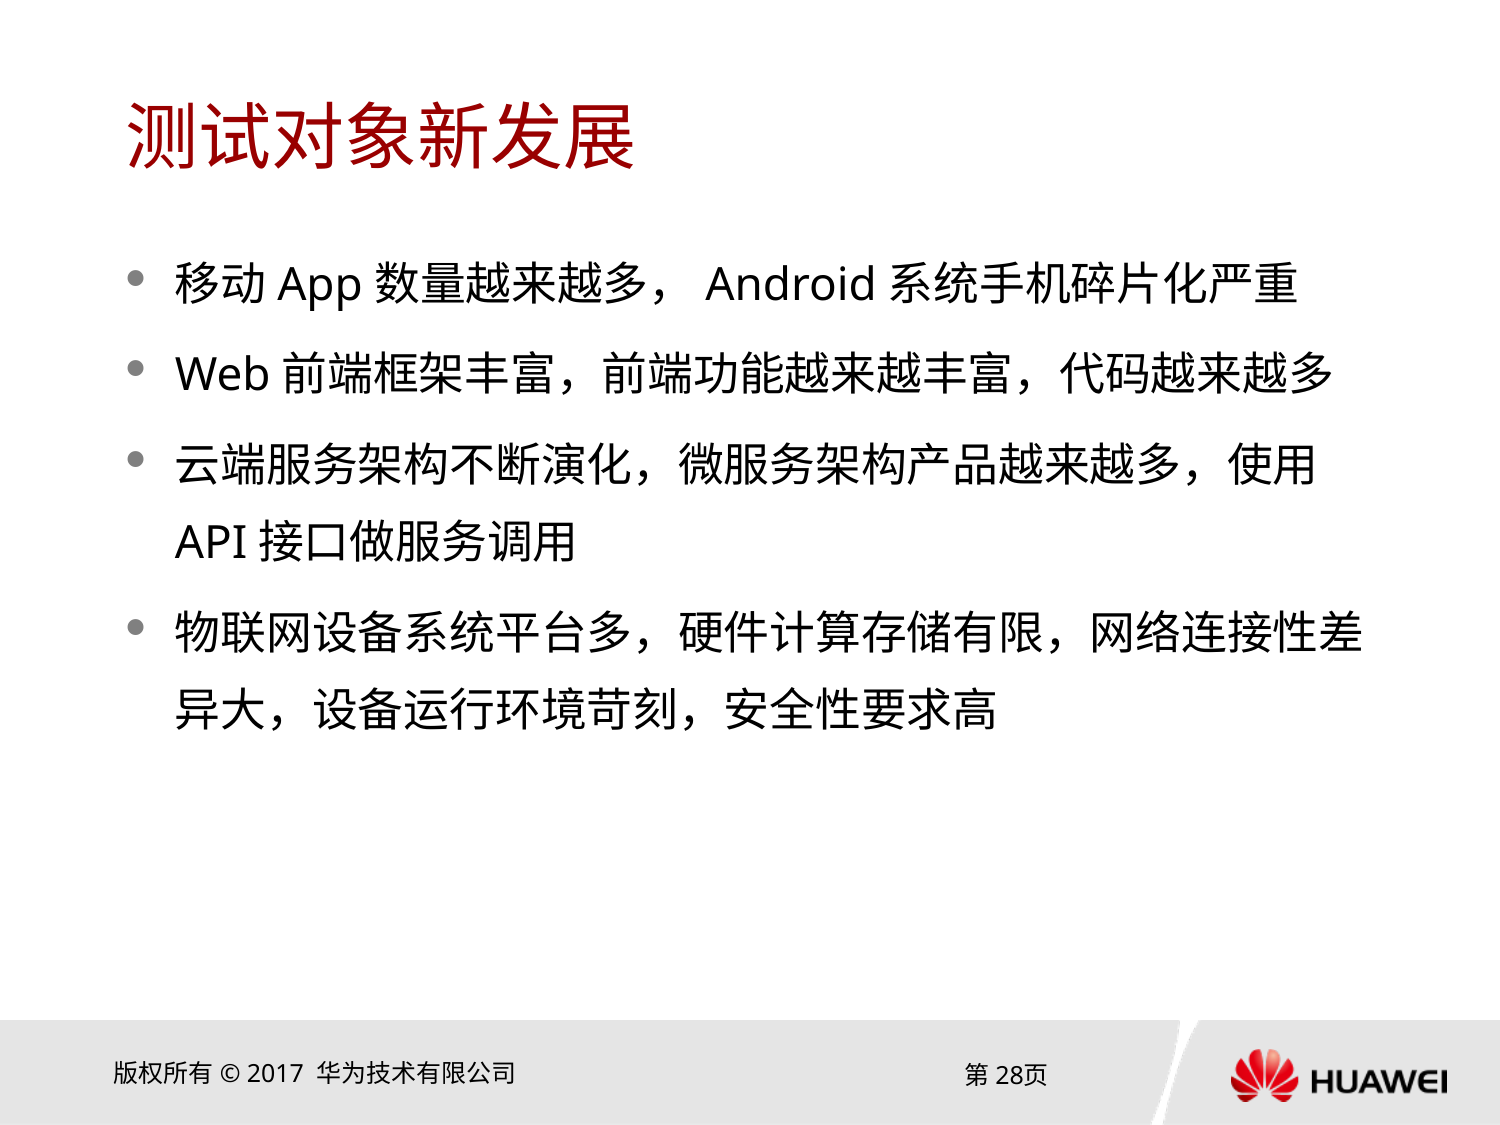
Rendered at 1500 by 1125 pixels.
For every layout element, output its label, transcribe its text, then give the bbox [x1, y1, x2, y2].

list 移动App数量越来越多，Android系统手机碎片化严重 Web前端框架丰富，前端功能越来越丰富，代码越来越多 云端服务架构不断演化，微服务架构产品越来越多，使用API接口做服务调用 物联网设备系统平台多，硬件计算存储有限，网络连接性差异大，设备运行环境苛刻，安全性要求高 [111, 225, 1412, 870]
picture [0, 1020, 1500, 1125]
title 测试对象新发展 [111, 63, 1378, 207]
